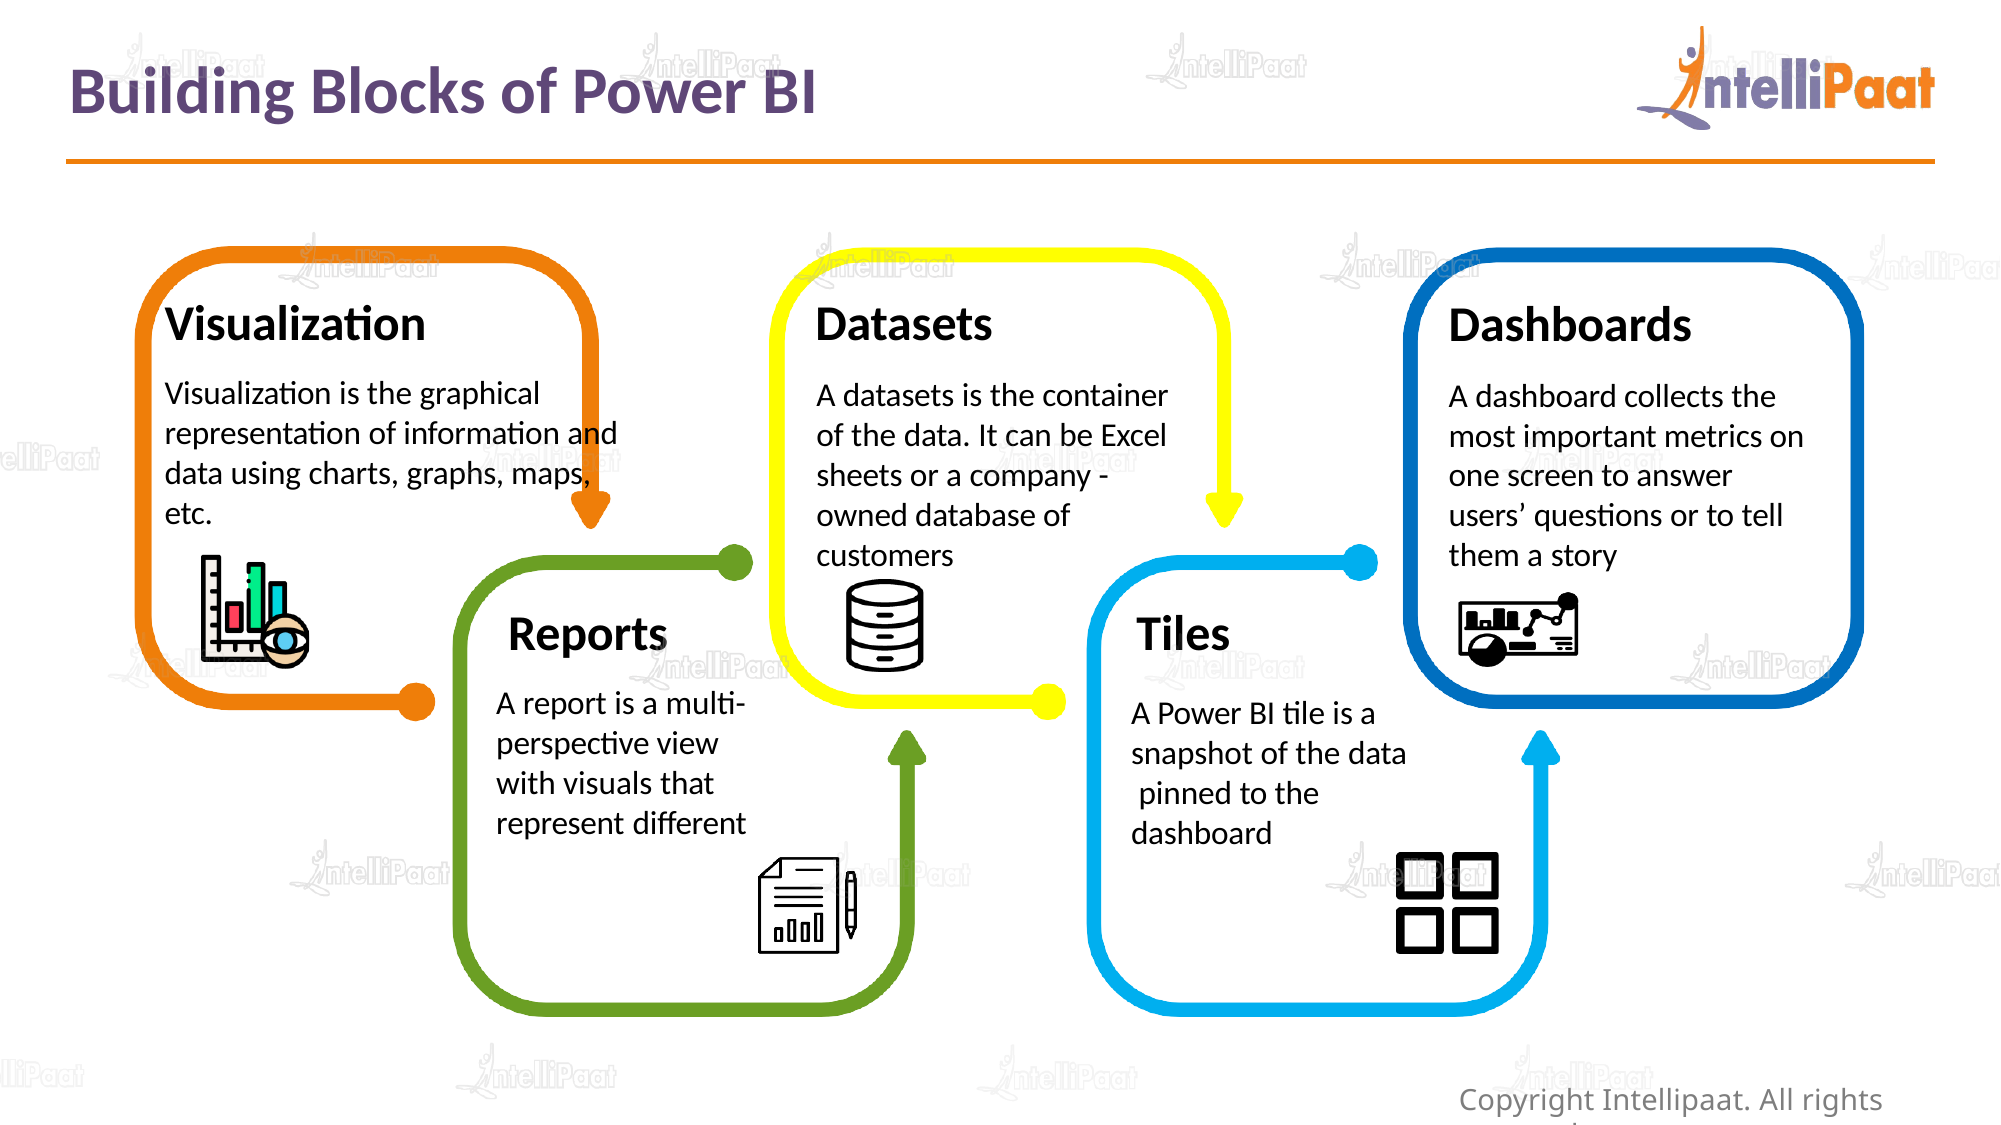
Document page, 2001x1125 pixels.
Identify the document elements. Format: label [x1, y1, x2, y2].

text_box [0, 0, 2000, 1125]
text_box [200, 551, 1580, 957]
